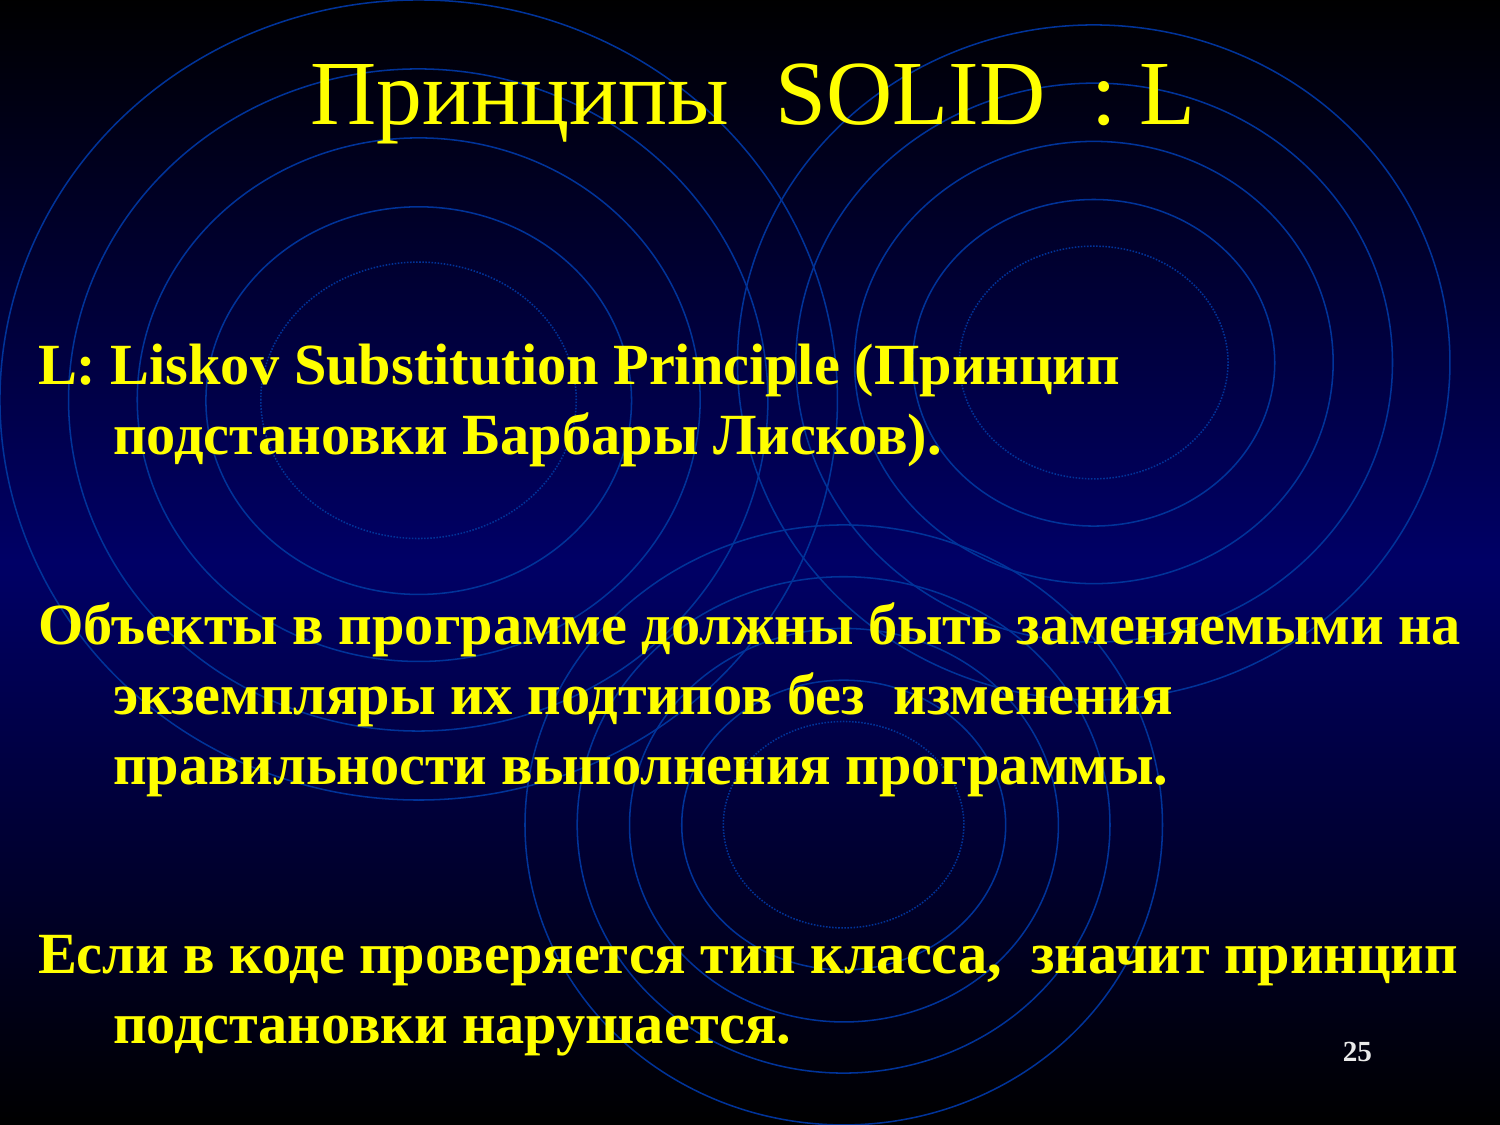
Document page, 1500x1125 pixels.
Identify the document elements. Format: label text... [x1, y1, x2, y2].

slide_number 25 [1074, 1024, 1388, 1101]
title Принципы SOLID : L [112, 23, 1395, 153]
text_box L: Liskov Substitution Principle (Принцип подстановки Барбары Лисков). Объекты в программе должны быть заменяемыми на экземпляры их подтипов без изменения правильности выполнения программы. Если в коде проверяется тип класса, значит принцип подстановки нарушается. [23, 318, 1477, 1125]
